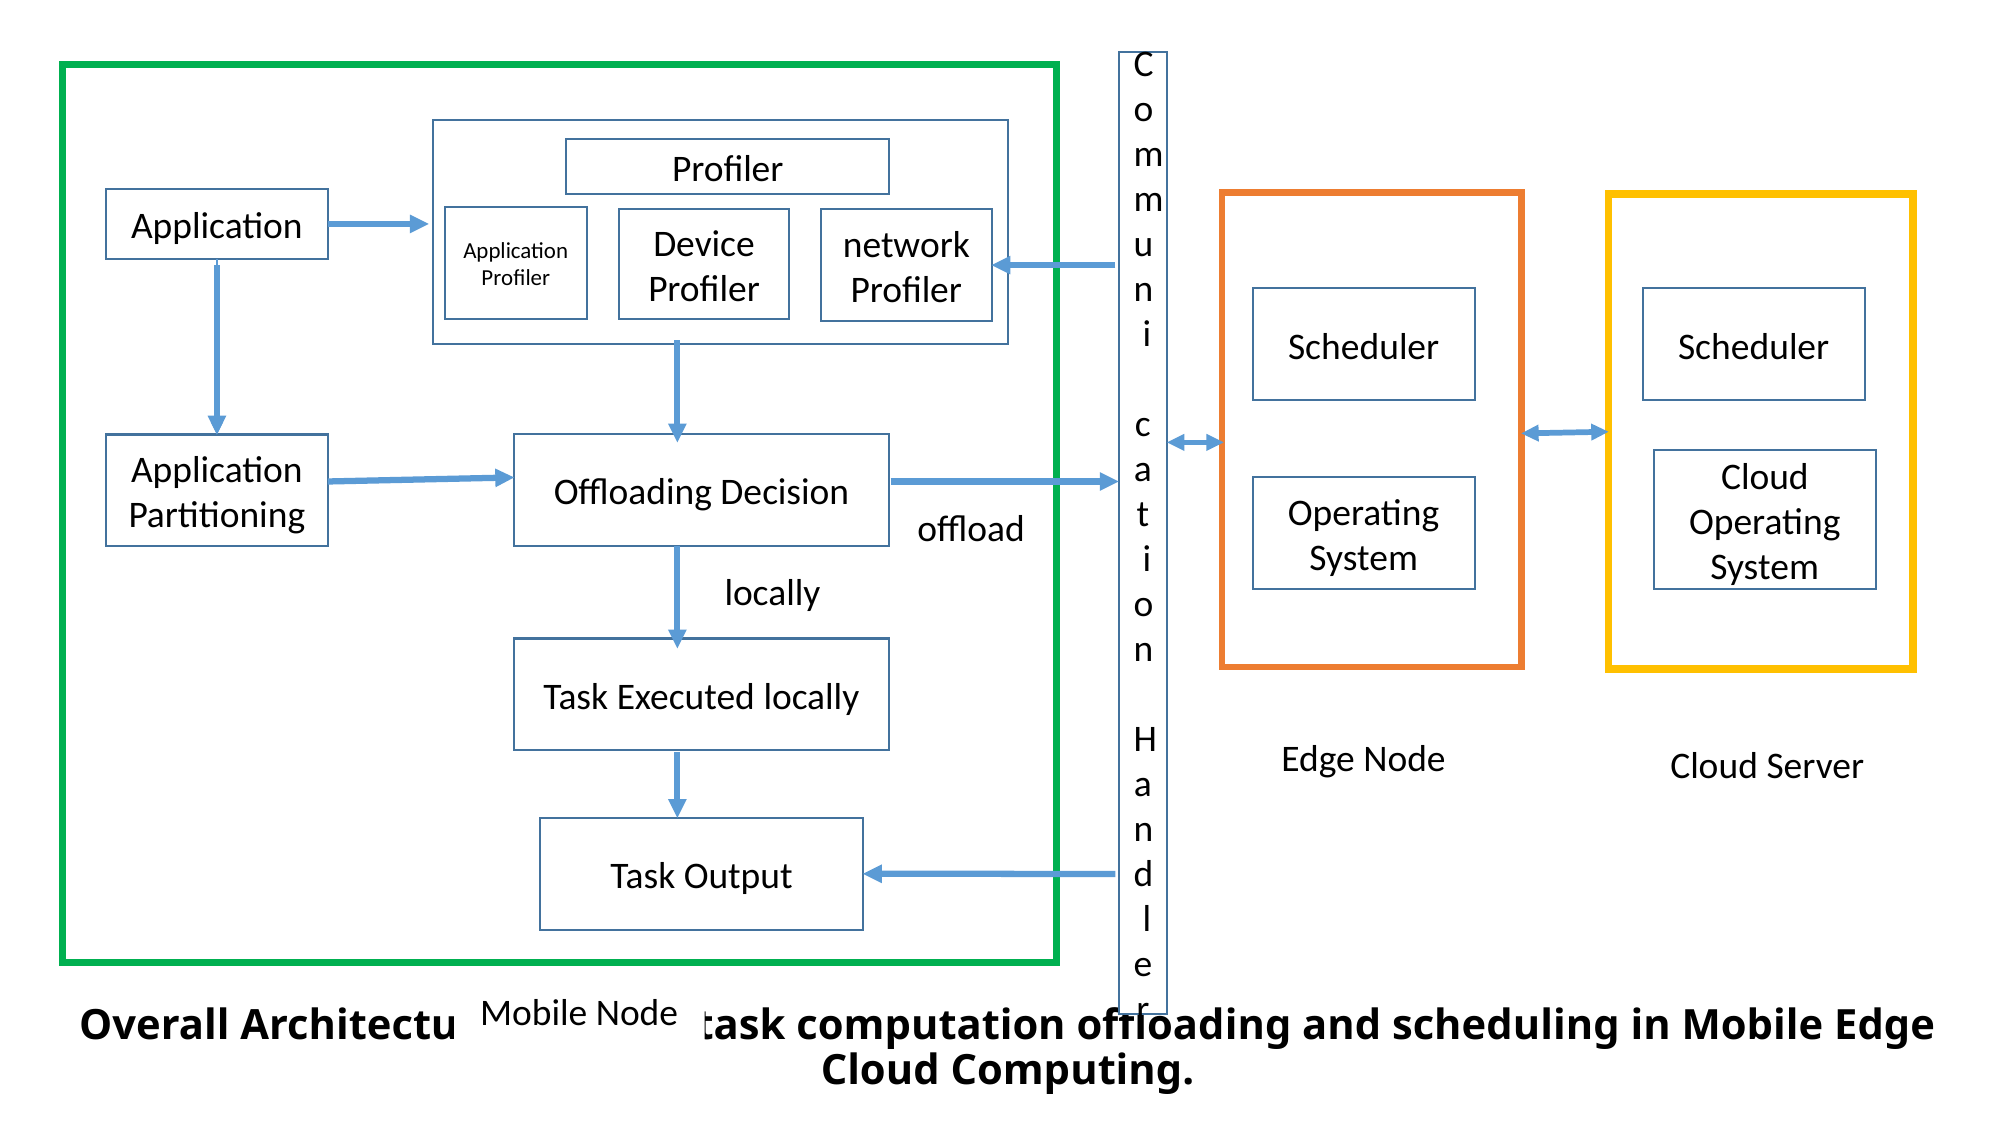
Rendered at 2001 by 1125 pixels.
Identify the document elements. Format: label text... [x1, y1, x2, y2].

text_box Mobile Node [453, 974, 706, 1046]
text_box offload [891, 493, 1051, 561]
title Overall Architecture for multitask computation offloading and scheduling in Mobile Edge Cloud Computing. [40, 23, 1976, 1101]
text_box Edge Node [1237, 720, 1490, 792]
text_box [1607, 193, 1914, 670]
text_box [61, 64, 1057, 963]
text_box Commun i c a t i on Hand l e r [1118, 51, 1168, 1015]
text_box locally [692, 554, 853, 626]
text_box [1221, 191, 1522, 668]
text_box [327, 477, 515, 482]
text_box Cloud Server [1641, 727, 1894, 799]
